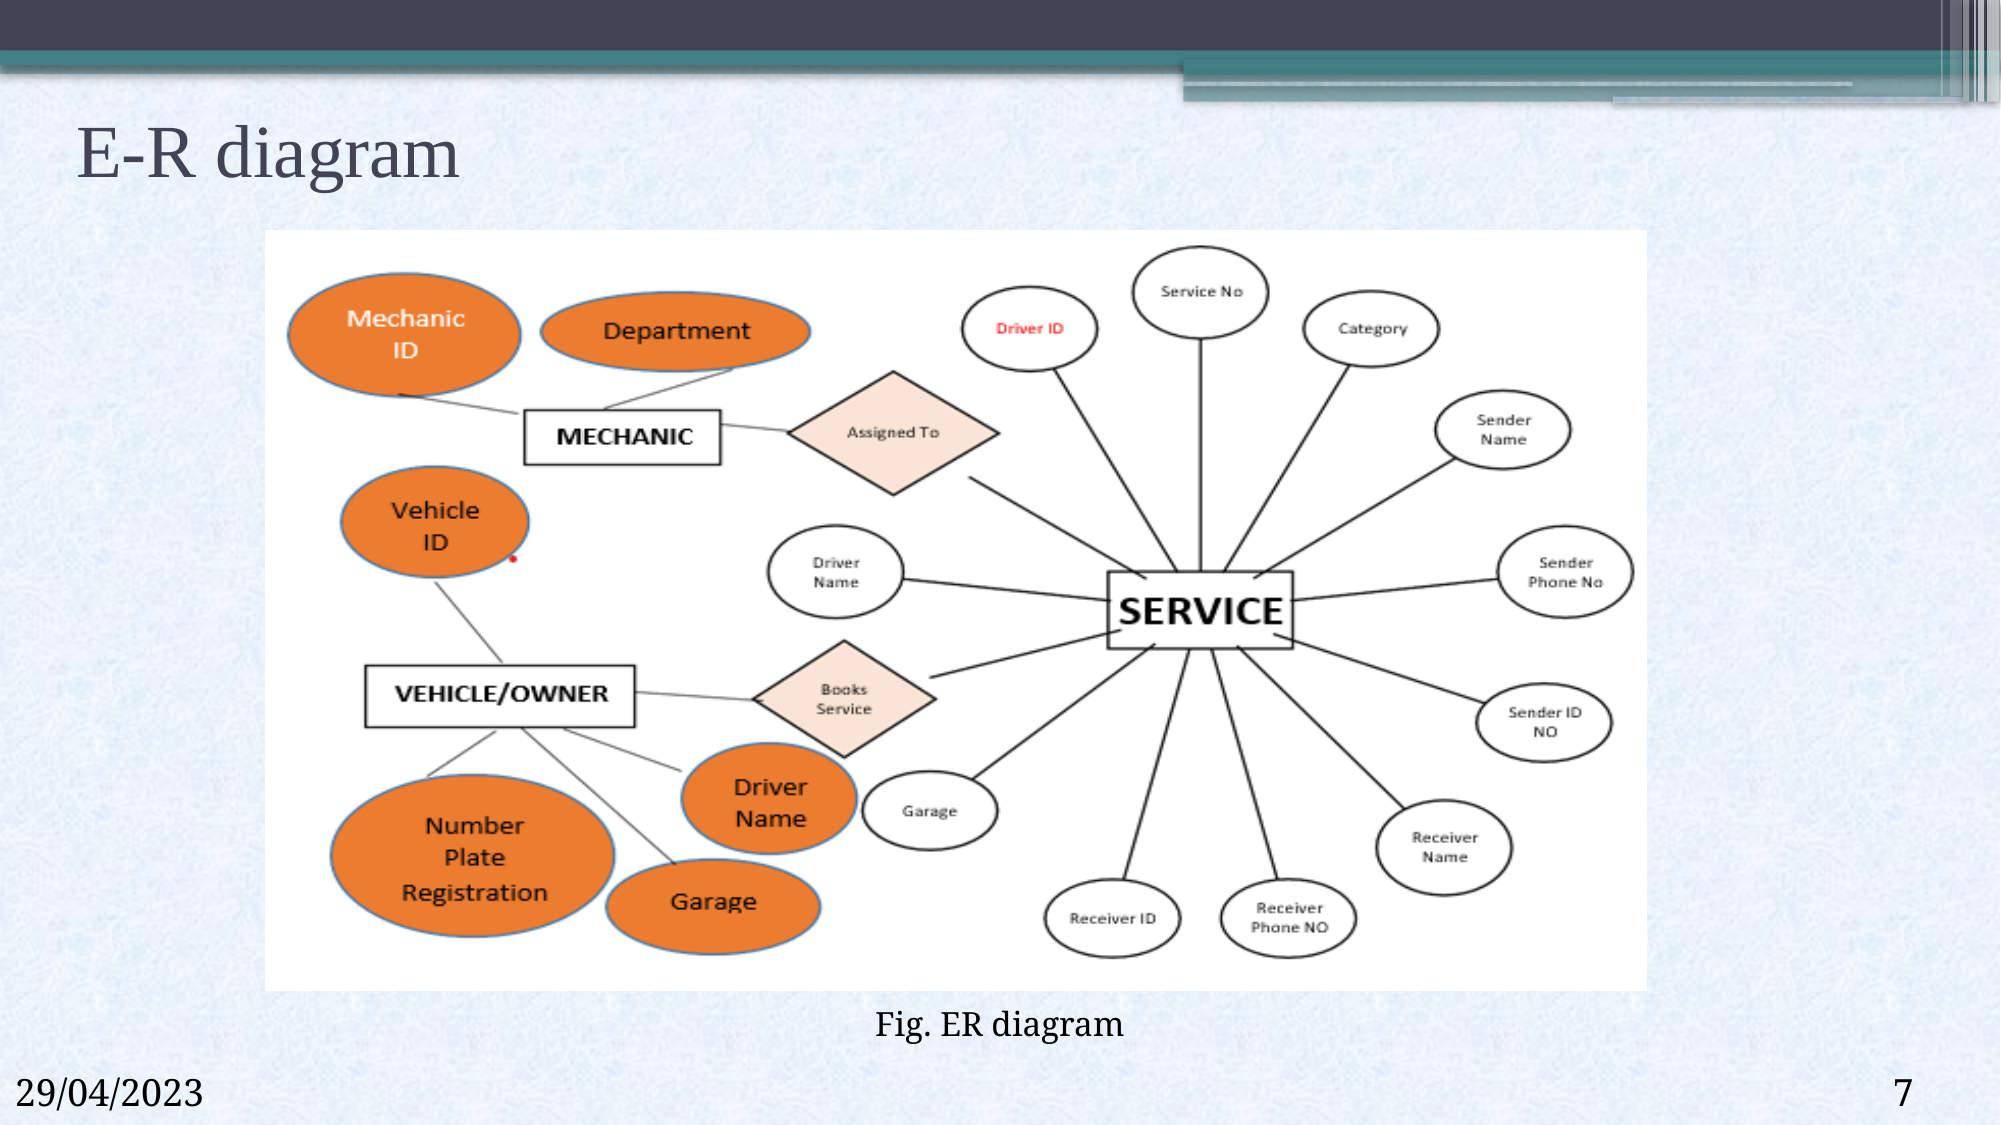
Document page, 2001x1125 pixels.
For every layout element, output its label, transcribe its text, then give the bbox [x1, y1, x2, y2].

text_box 29/04/2023 [0, 1061, 358, 1122]
picture [265, 229, 1648, 991]
text_box E-R diagram [61, 94, 662, 200]
text_box Fig. ER diagram [0, 995, 2000, 1051]
text_box 7 [1878, 1061, 2000, 1122]
